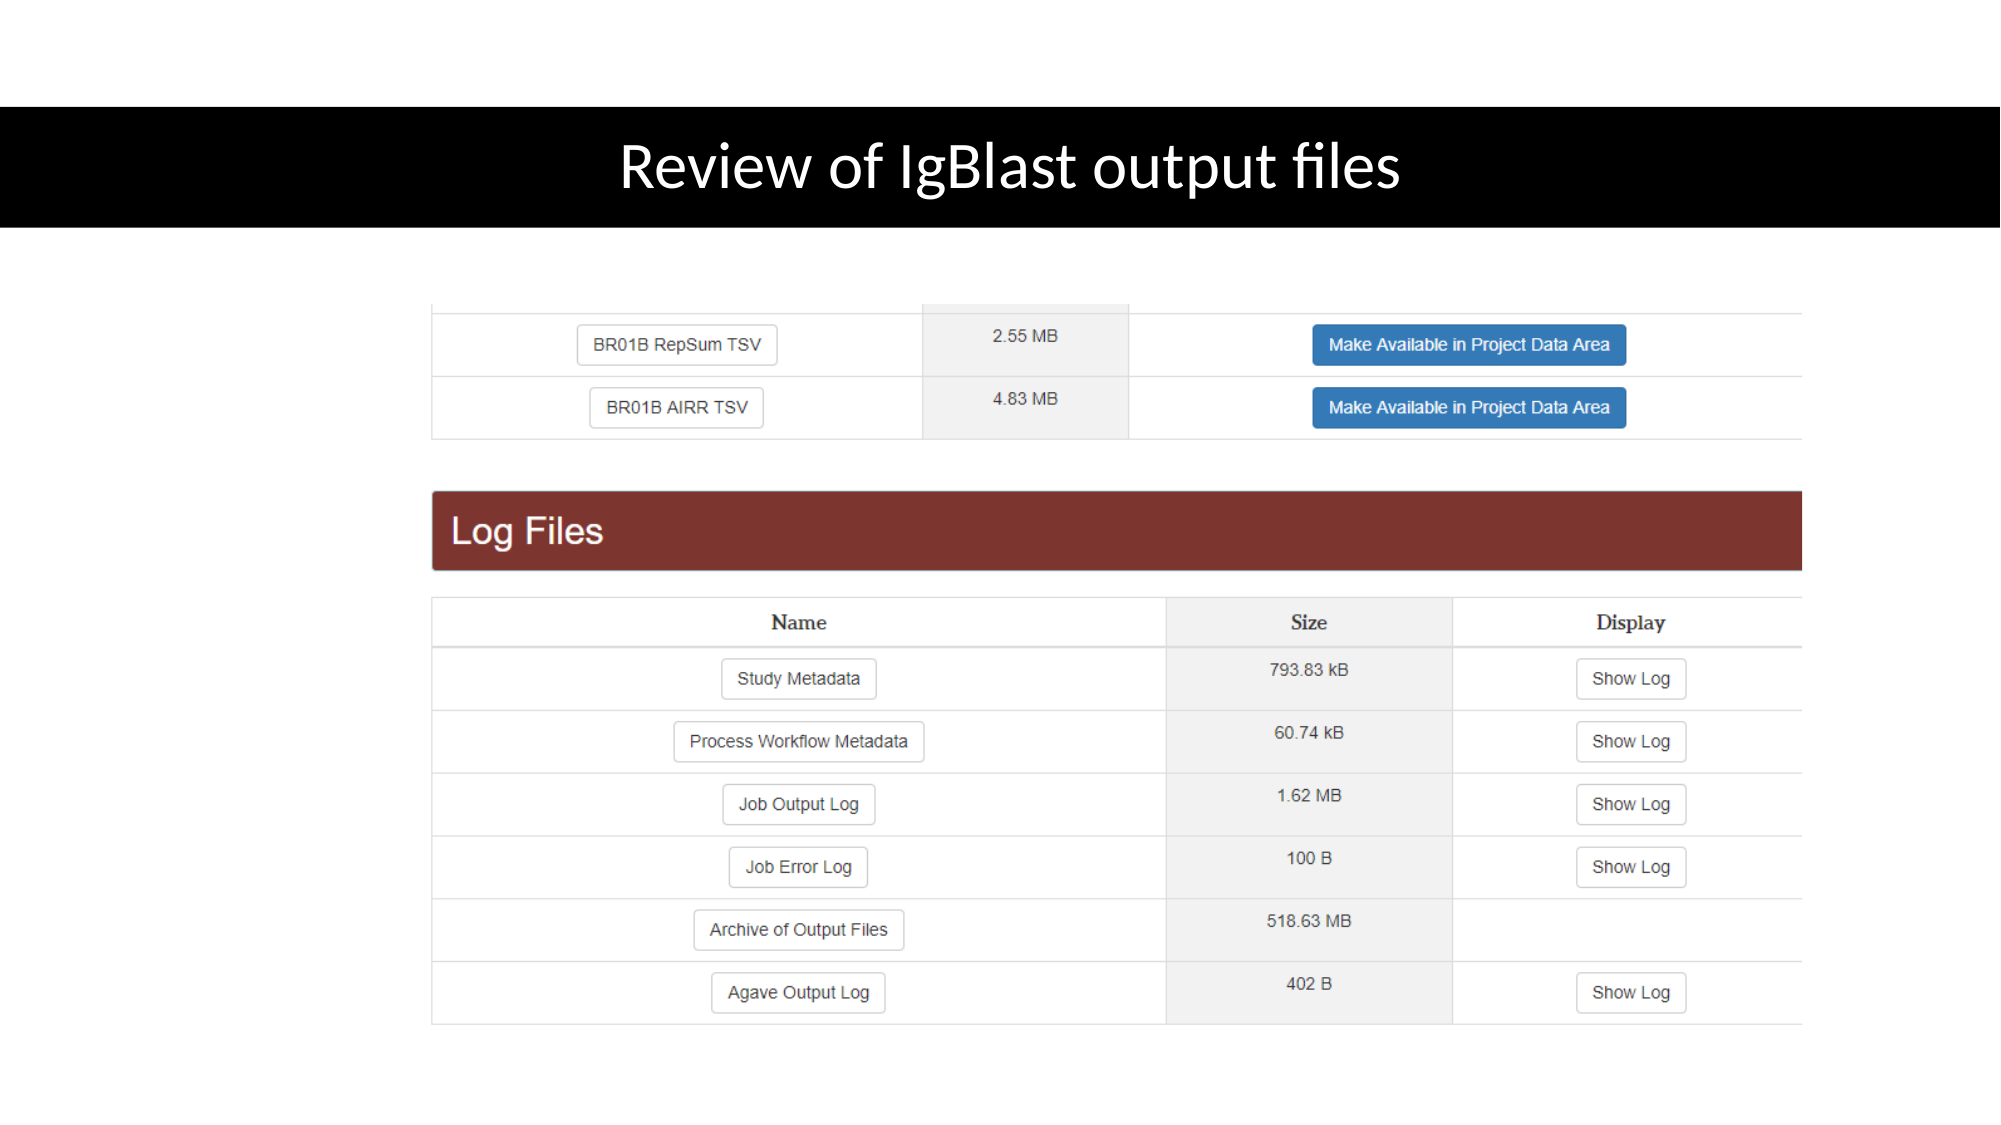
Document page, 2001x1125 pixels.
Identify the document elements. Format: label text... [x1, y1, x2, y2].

title Review of IgBlast output files [91, 105, 1931, 228]
text_box [0, 105, 2000, 230]
picture [197, 303, 1803, 1050]
